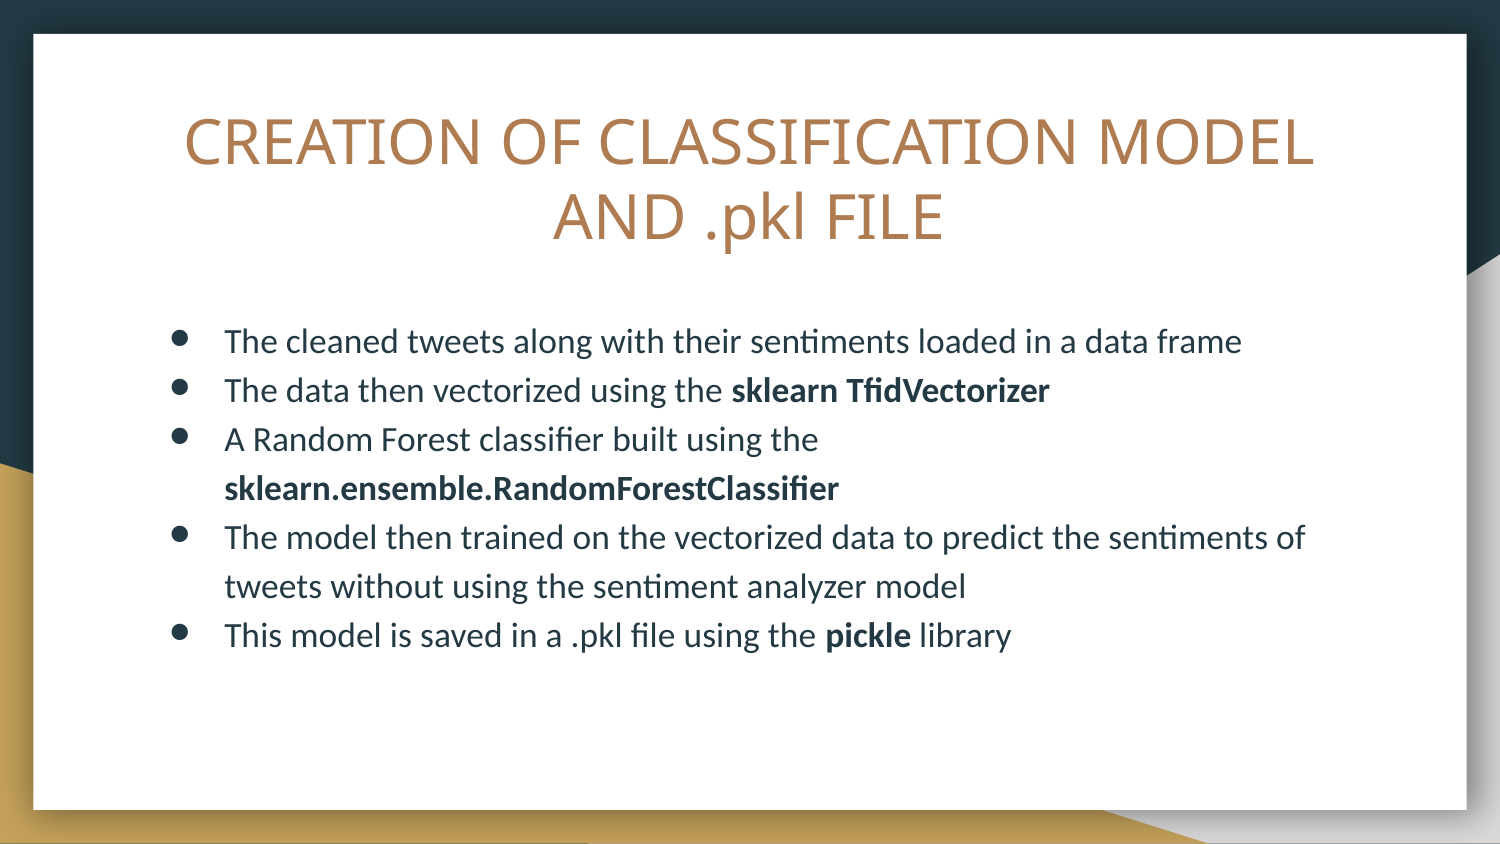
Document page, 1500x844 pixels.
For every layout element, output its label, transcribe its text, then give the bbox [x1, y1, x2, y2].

title CREATION OF CLASSIFICATION MODEL AND .pkl FILE [134, 86, 1366, 257]
list The cleaned tweets along with their sentiments loaded in a data frame The data then vectorized using the sklearn TfidVectorizer A Random Forest classifier built using the sklearn.ensemble.RandomForestClassifier The model then trained on the vectorized data to predict the sentiments of tweets without using the sentiment analyzer model This model is saved in a .pkl file using the pickle library [134, 297, 1366, 729]
